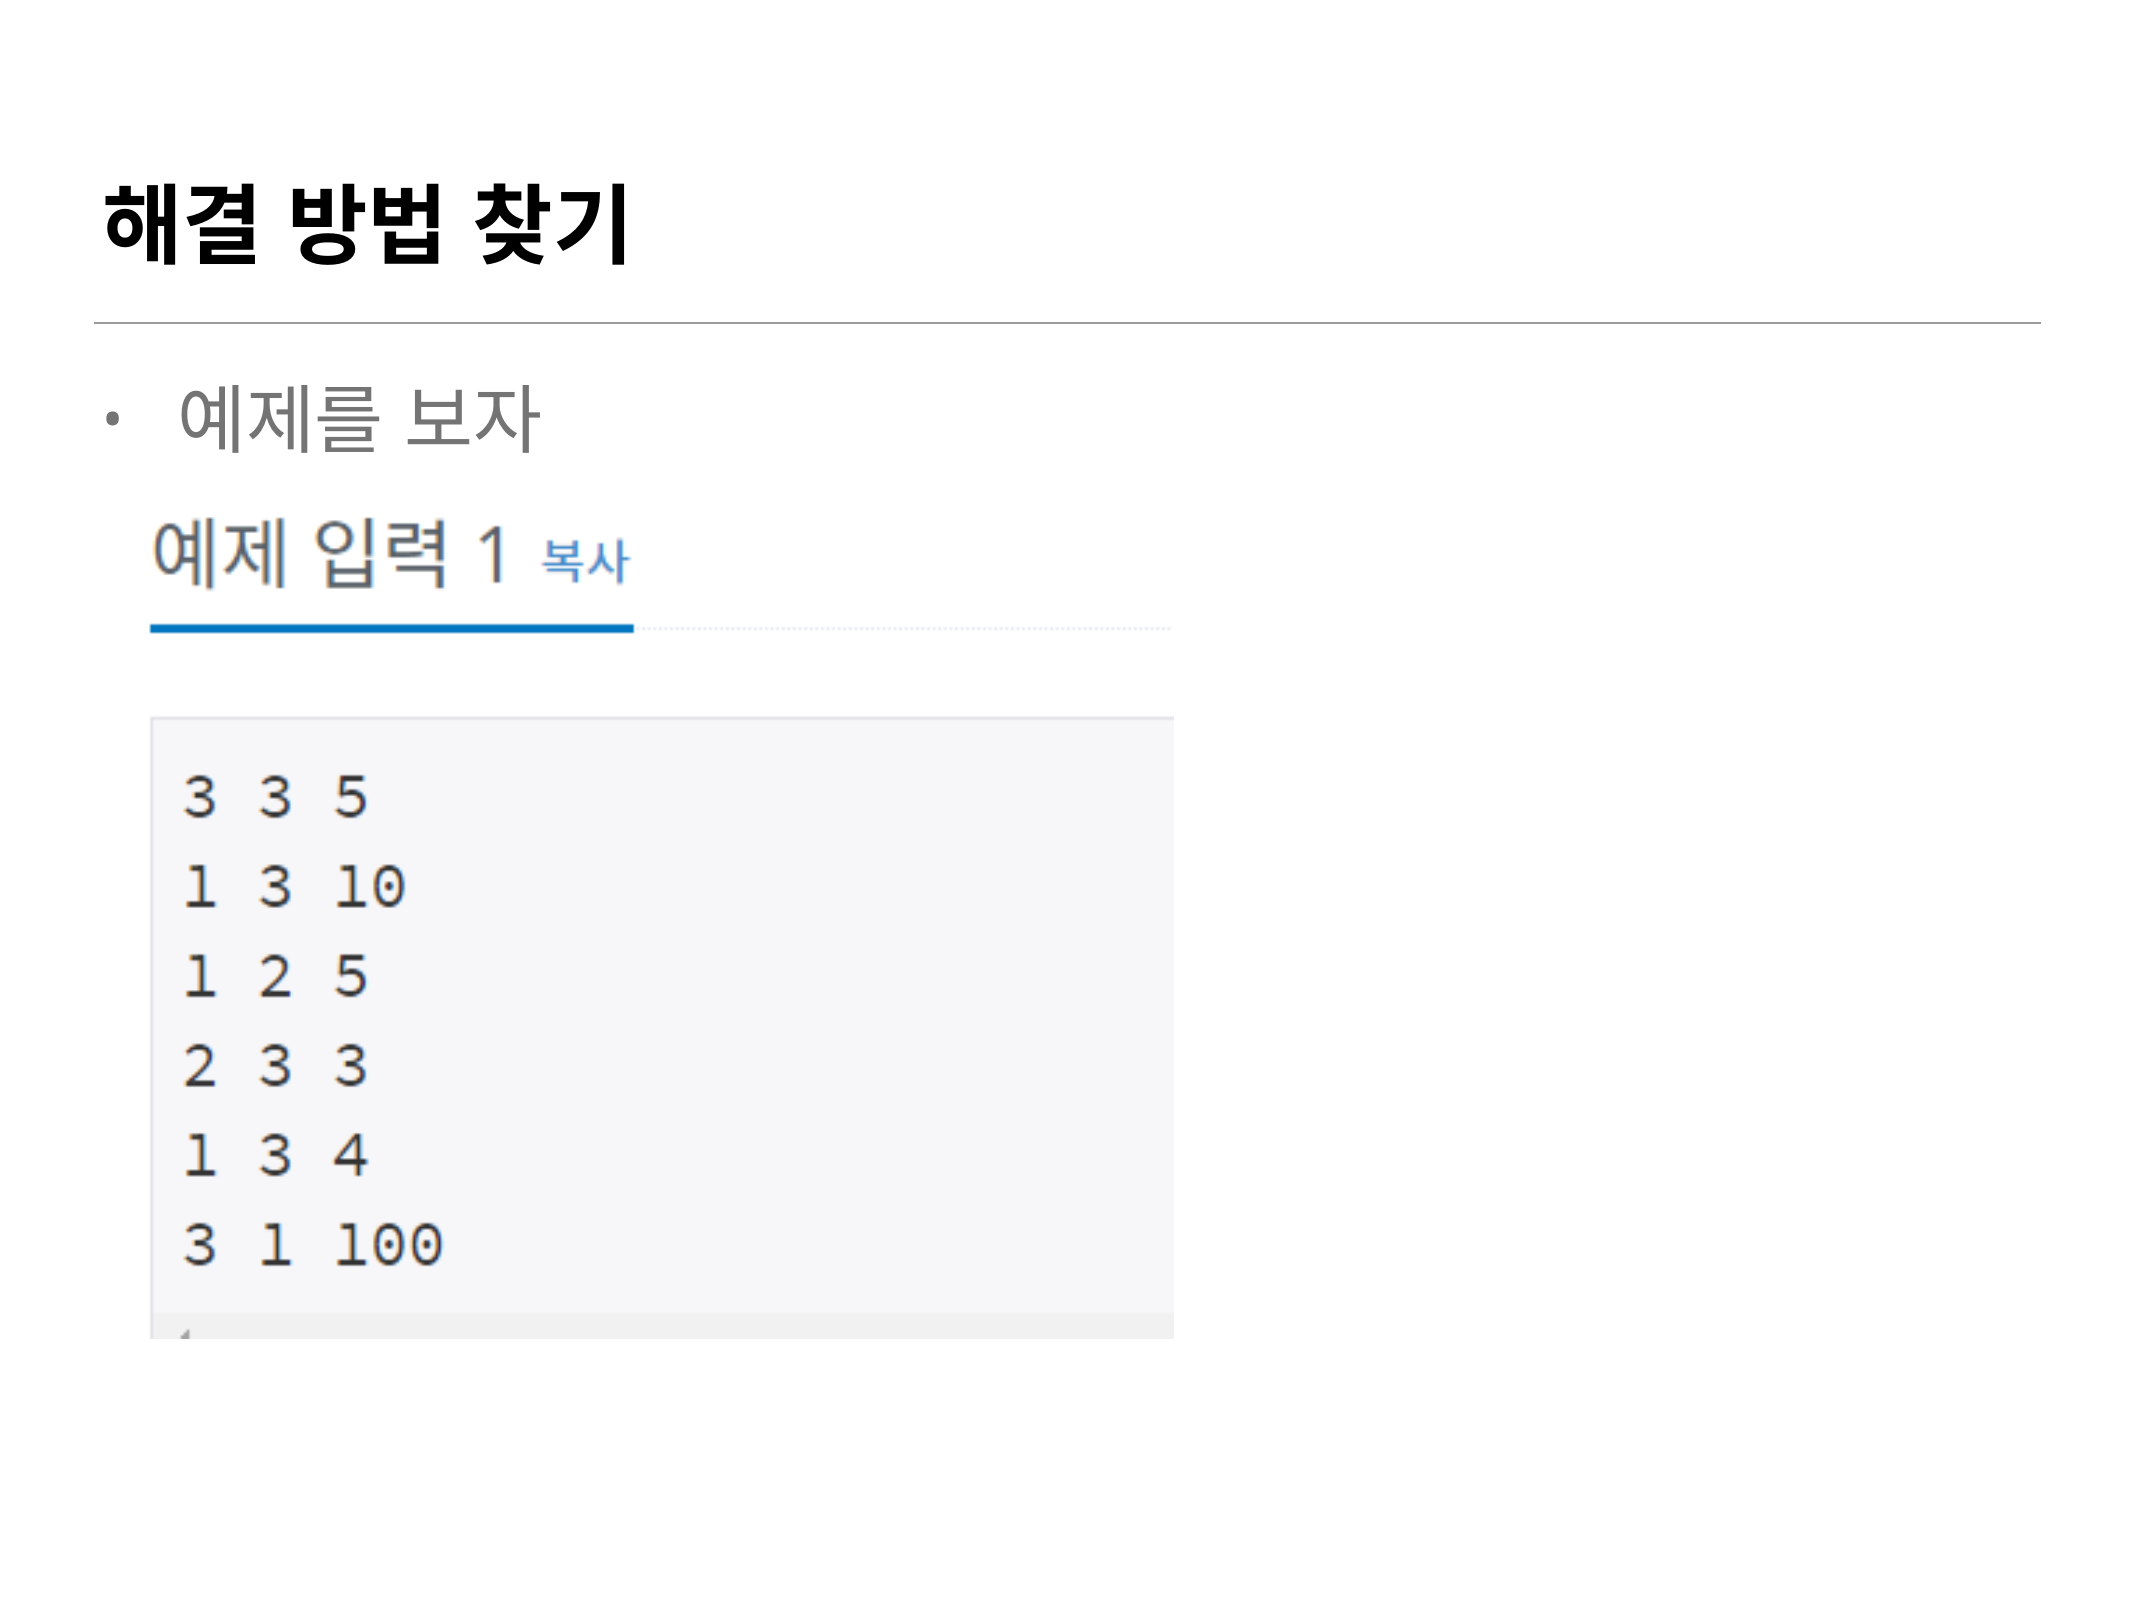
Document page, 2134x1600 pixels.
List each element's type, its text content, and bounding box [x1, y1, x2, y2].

picture [126, 477, 1174, 1339]
list 예제를 보자 [93, 364, 2041, 1459]
title 해결 방법 찾기 [93, 53, 2041, 284]
